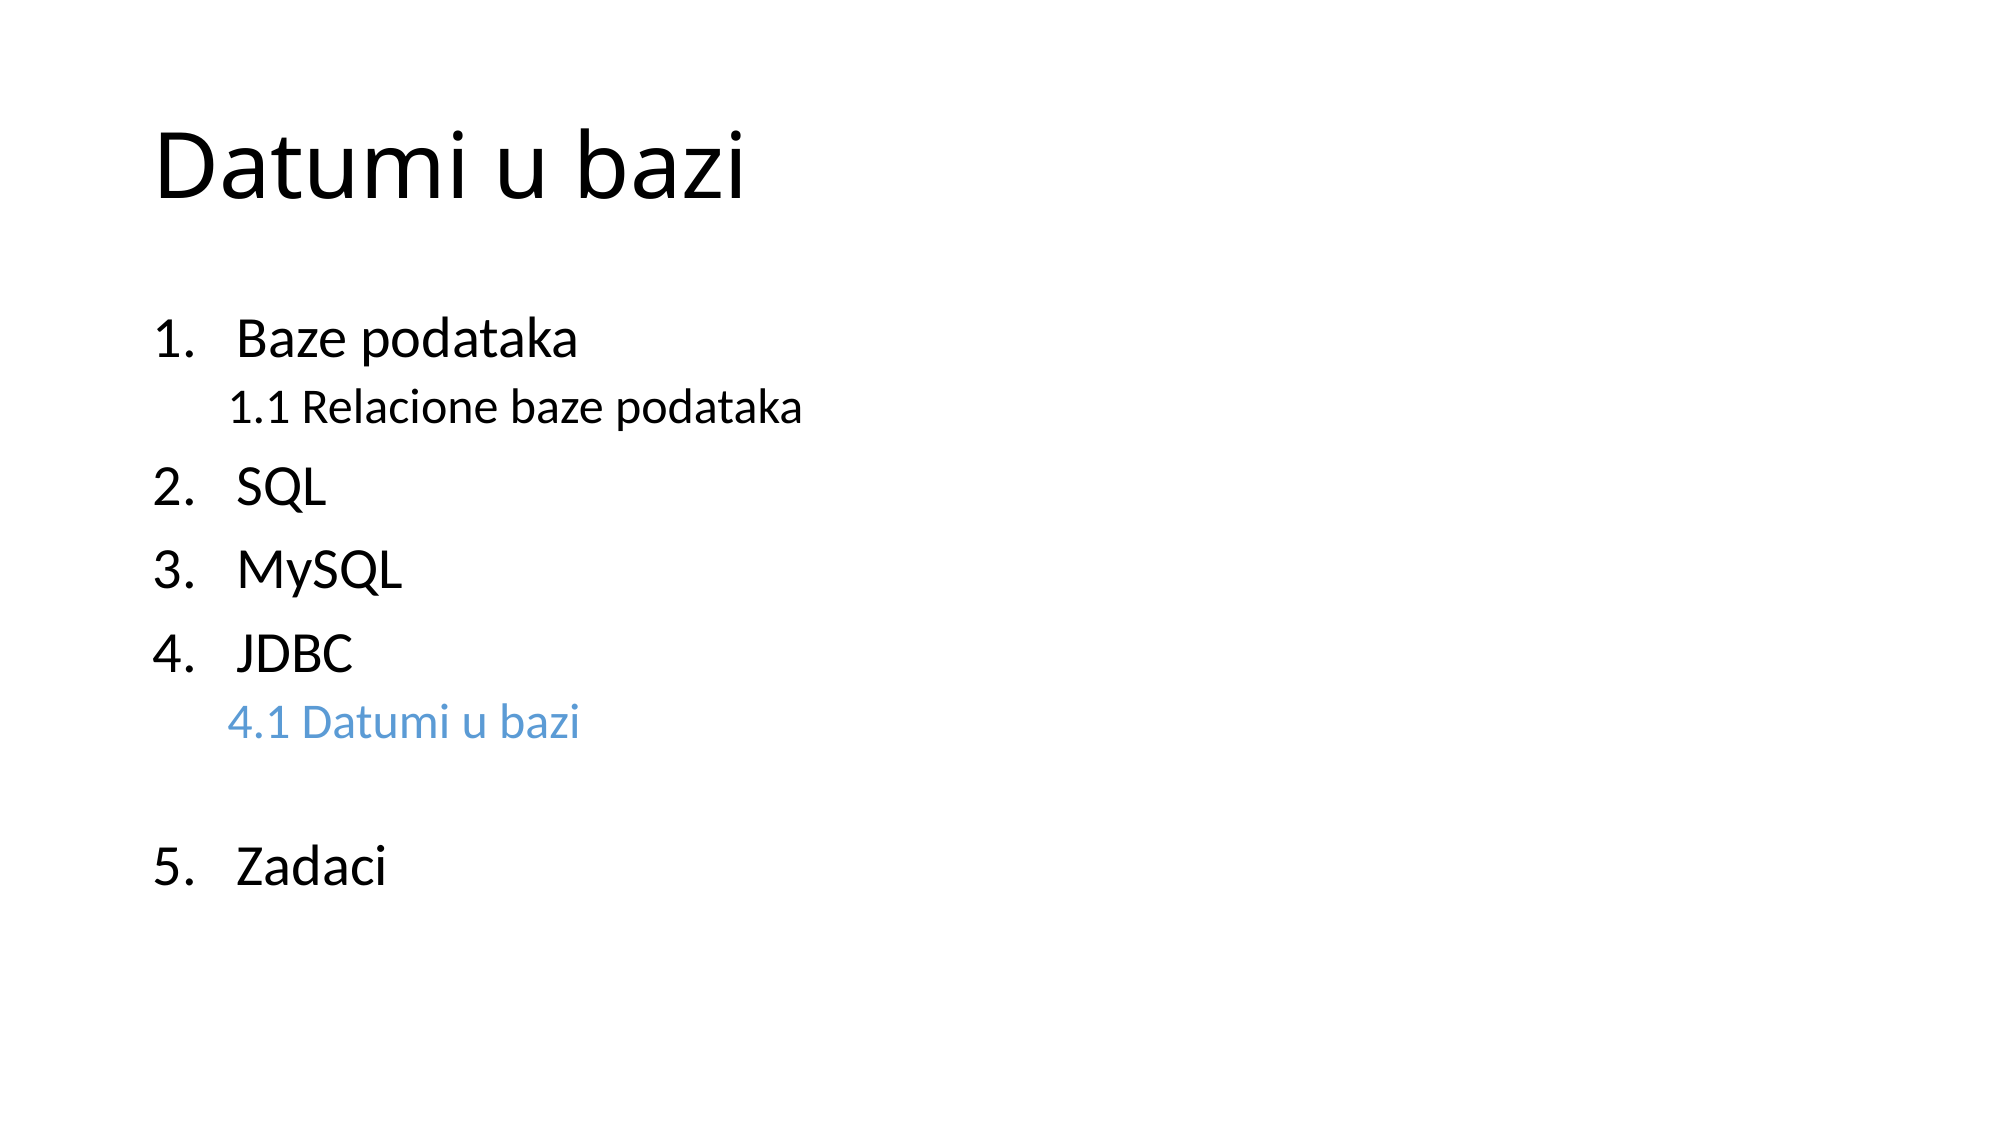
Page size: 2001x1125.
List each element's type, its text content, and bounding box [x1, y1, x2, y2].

list Baze podataka 1.1 Relacione baze podataka SQL MySQL JDBC 4.1 Datumi u bazi Zadaci [137, 299, 1863, 1014]
title Datumi u bazi [137, 59, 1863, 278]
